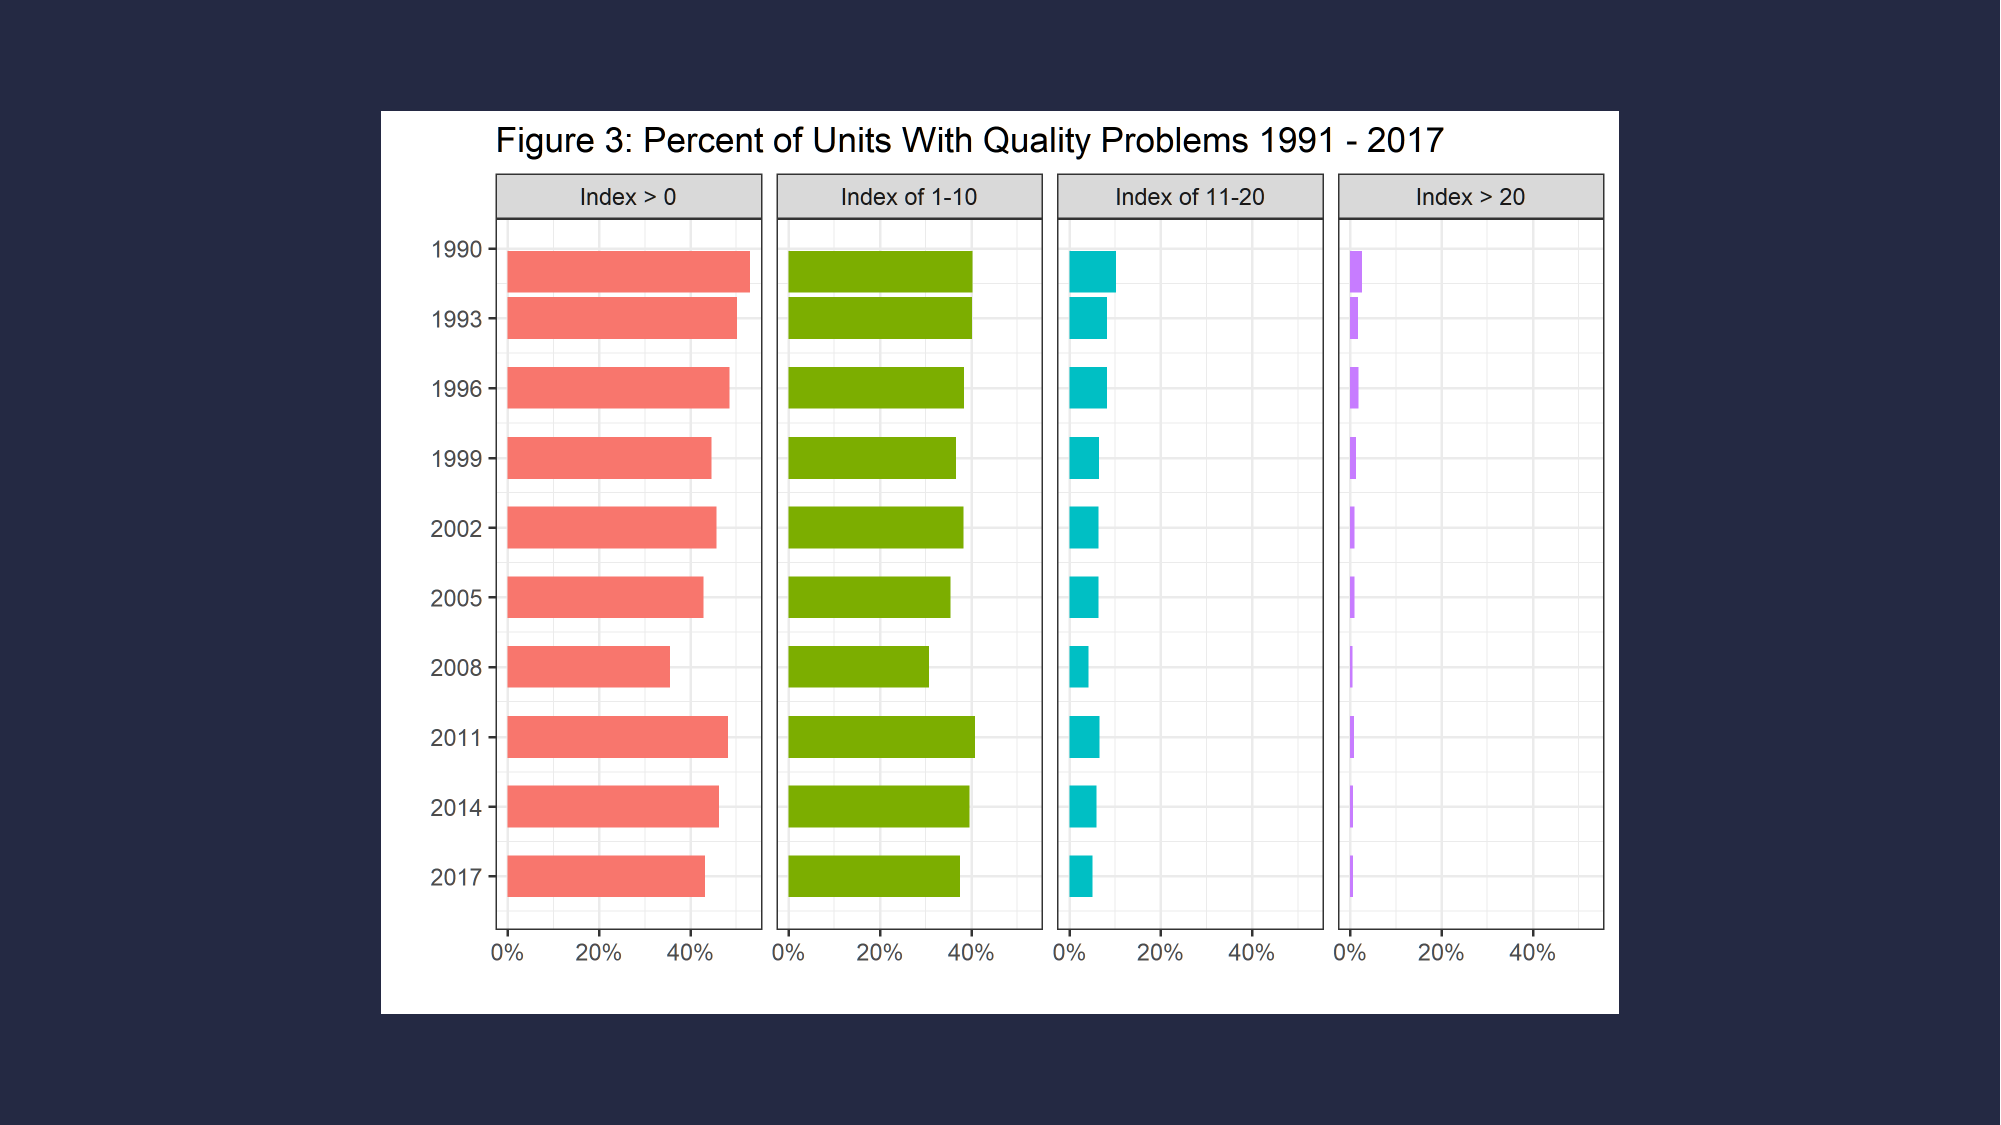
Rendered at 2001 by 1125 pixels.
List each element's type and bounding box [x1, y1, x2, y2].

picture [381, 111, 1619, 1014]
